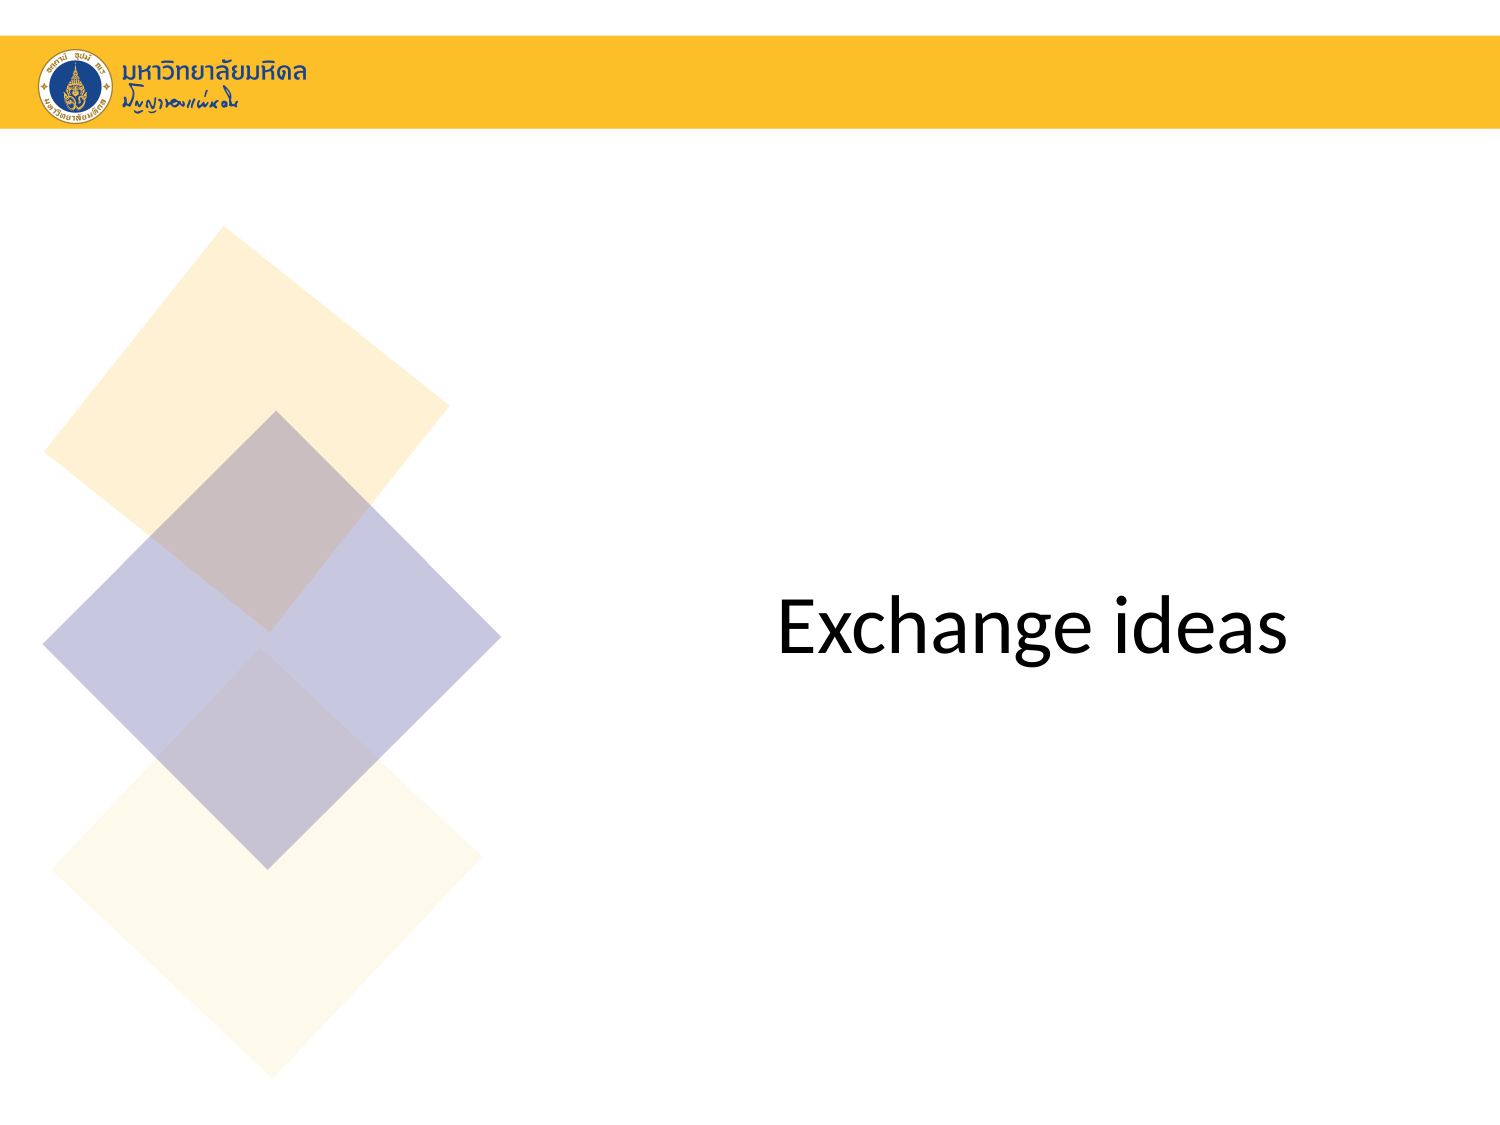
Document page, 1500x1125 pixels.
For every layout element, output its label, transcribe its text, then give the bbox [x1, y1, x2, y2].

picture [0, 0, 1500, 1125]
text_box Exchange ideas [761, 562, 1328, 678]
